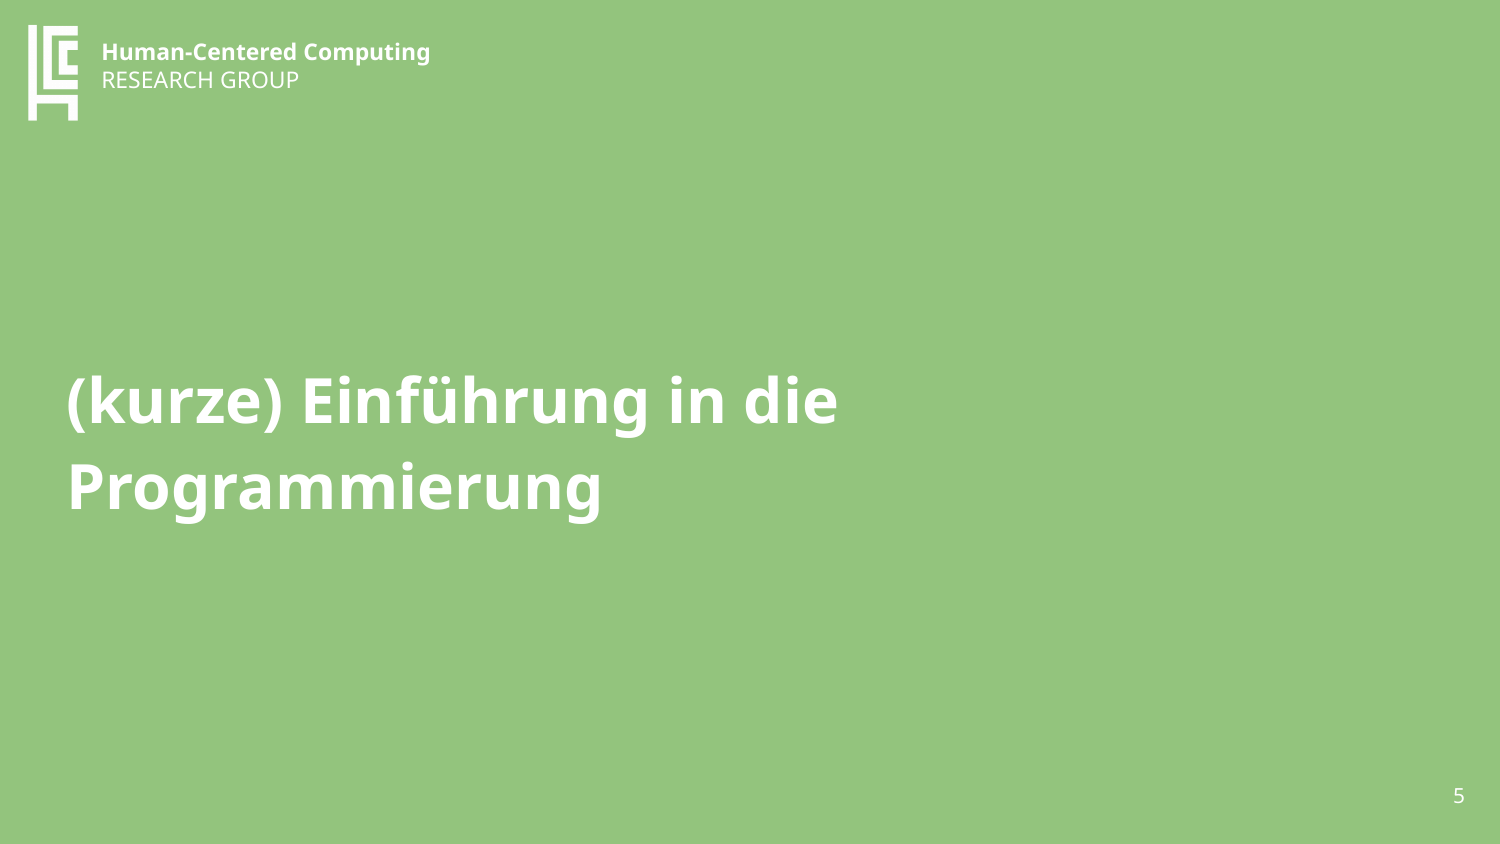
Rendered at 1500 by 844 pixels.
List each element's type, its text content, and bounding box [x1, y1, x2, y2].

text_box Human-Centered Computing RESEARCH GROUP [91, 22, 602, 123]
subtitle (kurze) Einführung in die Programmierung [51, 334, 1143, 510]
slide_number 5 [1389, 764, 1480, 830]
picture [19, 15, 87, 130]
